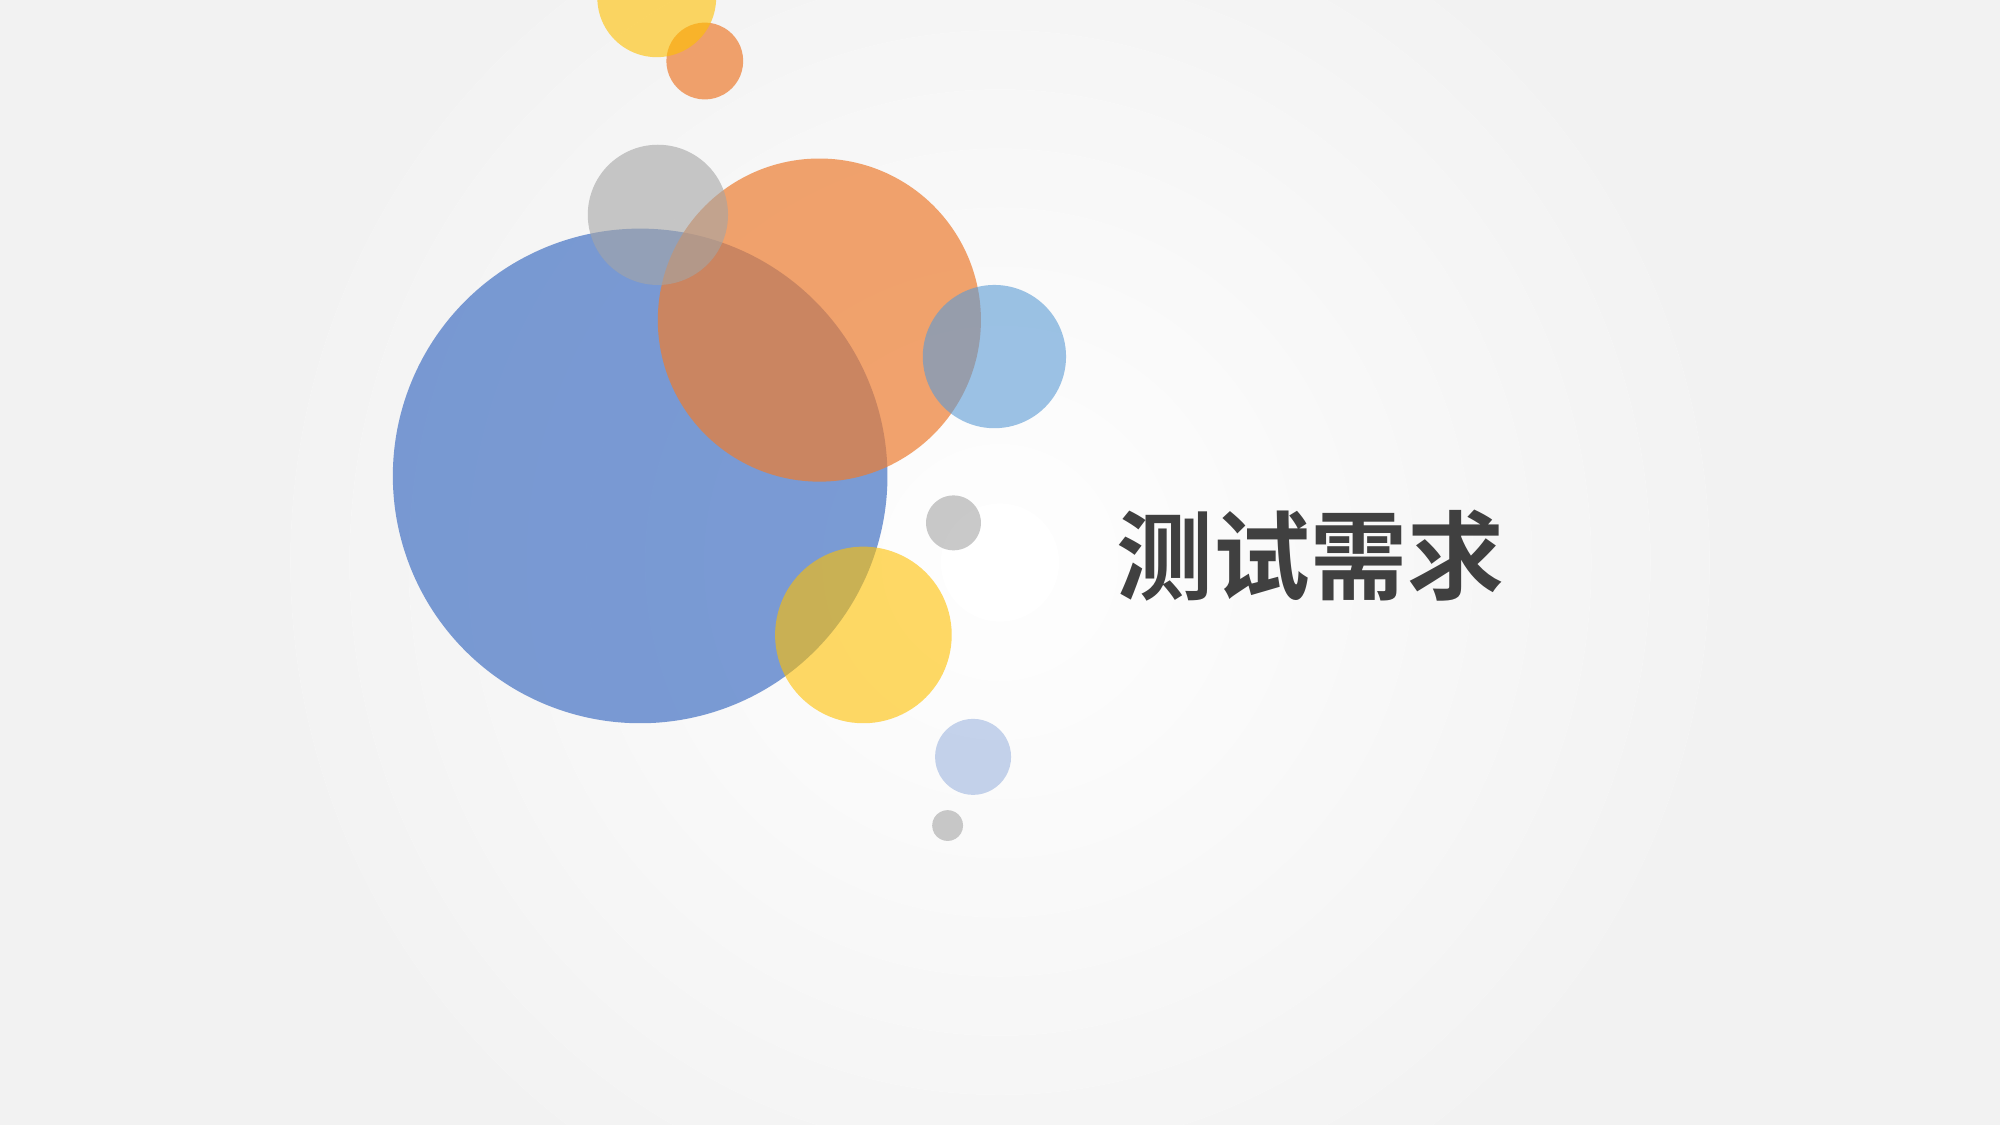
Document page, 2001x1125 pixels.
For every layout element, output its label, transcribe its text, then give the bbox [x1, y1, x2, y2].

list 测试需求 [1101, 501, 1948, 622]
